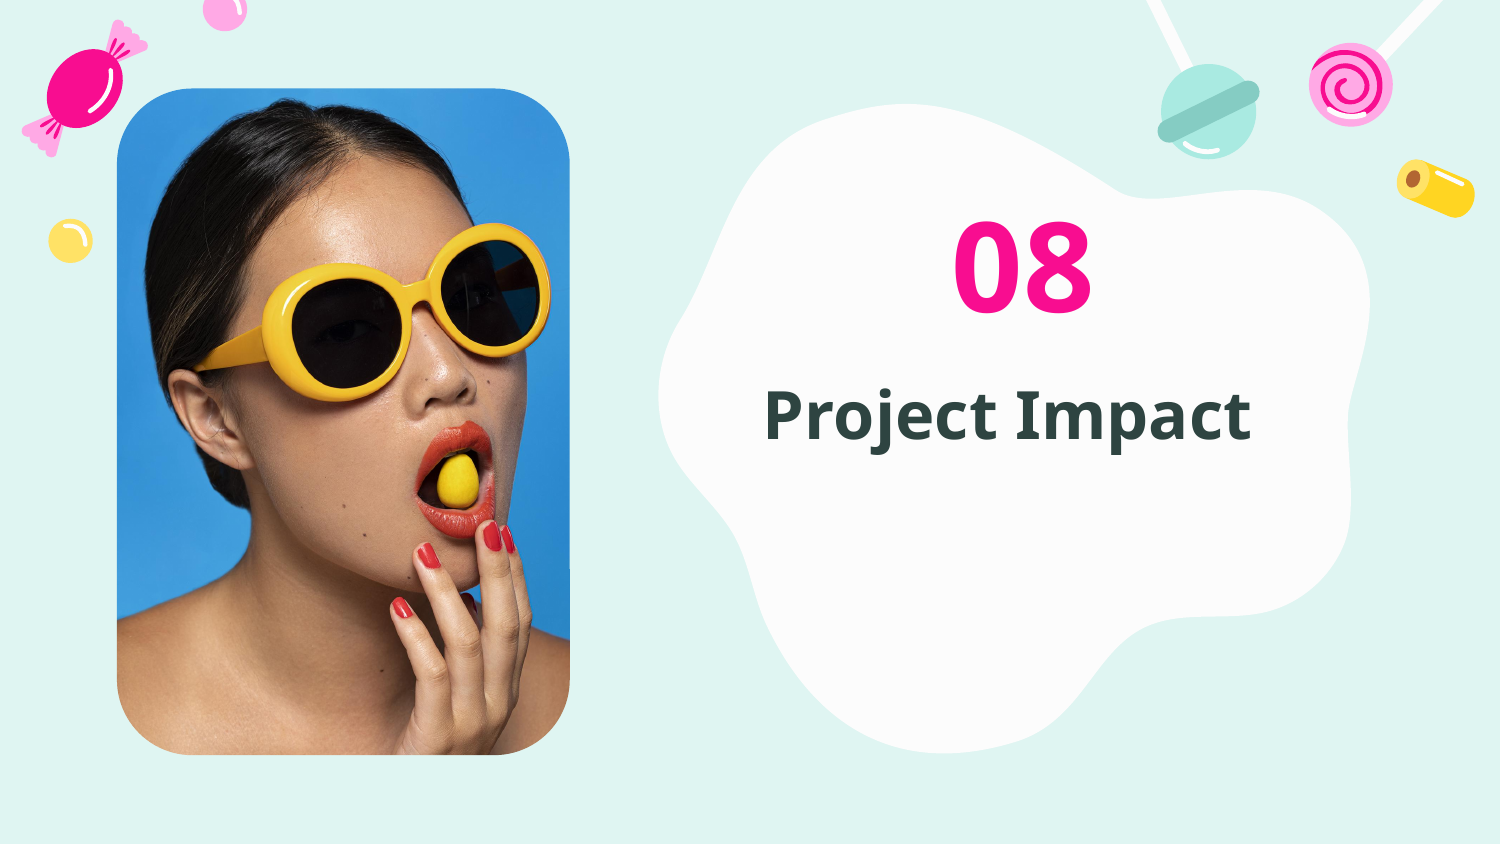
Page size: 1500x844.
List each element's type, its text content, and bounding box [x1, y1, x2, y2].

title 08 [902, 192, 1145, 331]
title Project Impact [603, 358, 1412, 625]
picture [116, 88, 570, 756]
